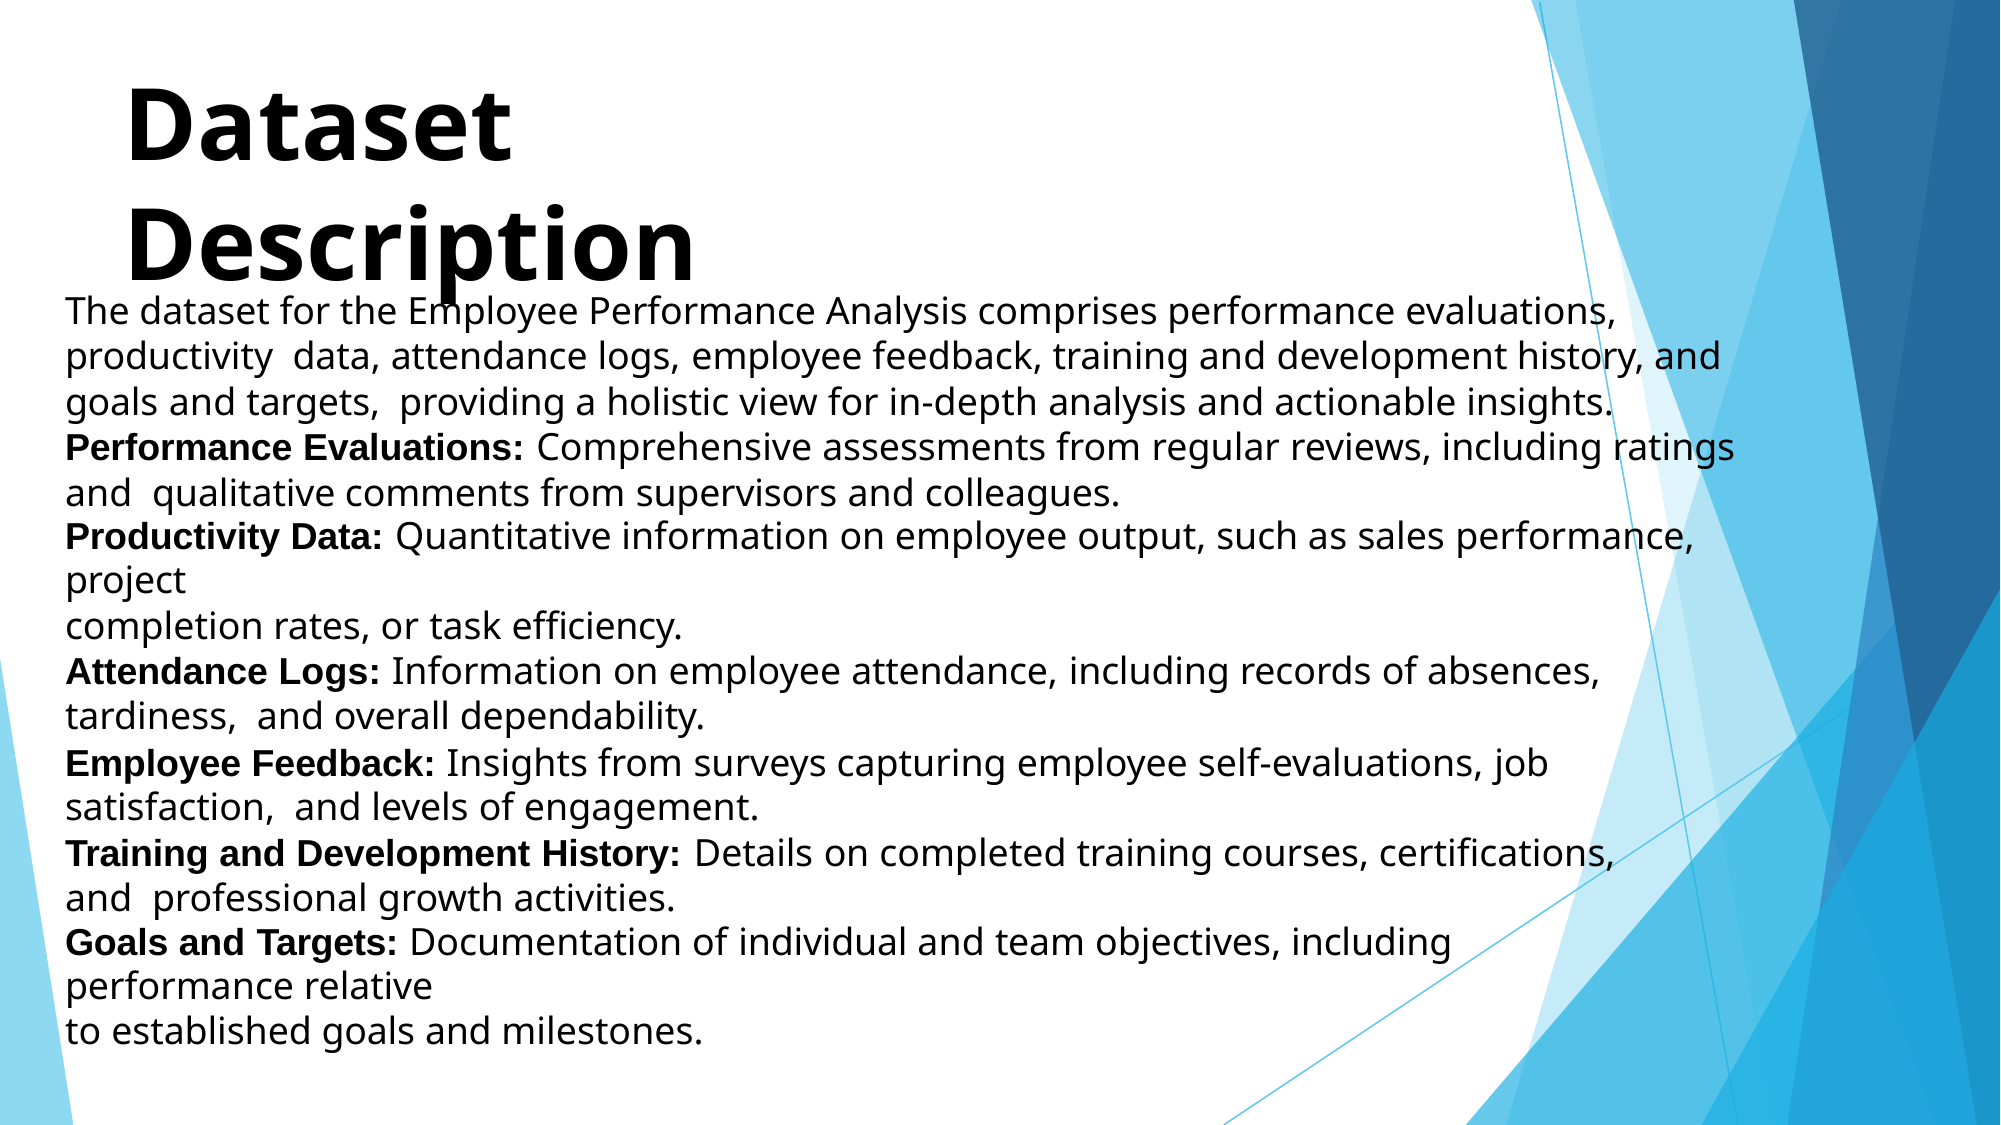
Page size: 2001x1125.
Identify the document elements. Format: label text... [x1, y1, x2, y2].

text_box The dataset for the Employee Performance Analysis comprises performance evaluations, productivity data, attendance logs, employee feedback, training and development history, and goals and targets, providing a holistic view for in-depth analysis and actionable insights. Performance Evaluations: Comprehensive assessments from regular reviews, including ratings and qualitative comments from supervisors and colleagues. Productivity Data: Quantitative information on employee output, such as sales performance, project completion rates, or task efficiency. Attendance Logs: Information on employee attendance, including records of absences, tardiness, and overall dependability. Employee Feedback: Insights from surveys capturing employee self-evaluations, job satisfaction, and levels of engagement. Training and Development History: Details on completed training courses, certifications, and professional growth activities. Goals and Targets: Documentation of individual and team objectives, including performance relative to established goals and milestones. [62, 285, 1747, 1052]
title Dataset Description [121, 58, 1040, 285]
